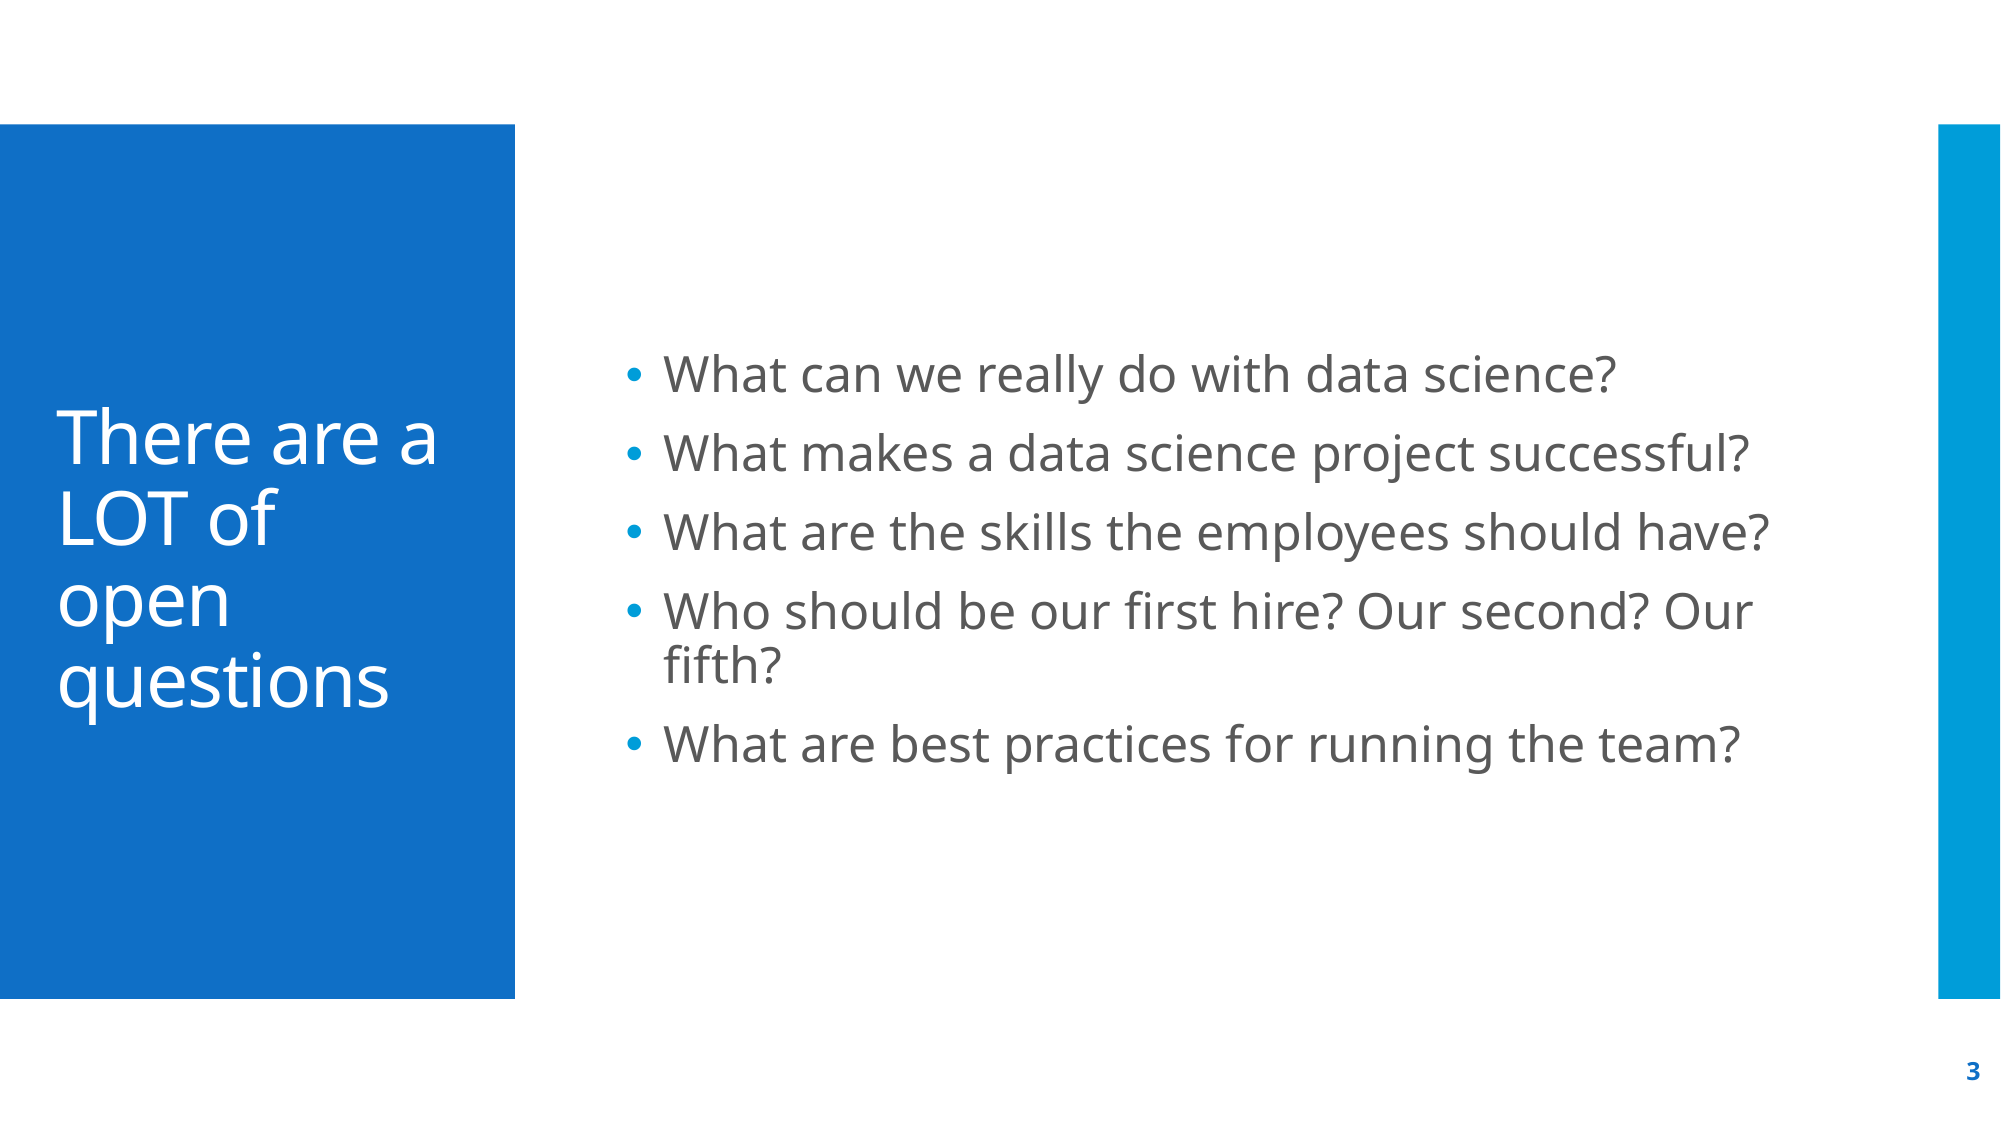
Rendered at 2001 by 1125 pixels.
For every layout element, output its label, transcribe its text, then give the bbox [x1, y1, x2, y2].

slide_number 3 [1744, 1042, 1996, 1103]
title There are a LOT of open questions [41, 184, 477, 940]
list What can we really do with data science? What makes a data science project successful? What are the skills the employees should have? Who should be our first hire? Our second? Our fifth? What are best practices for running the team? [610, 141, 1835, 982]
